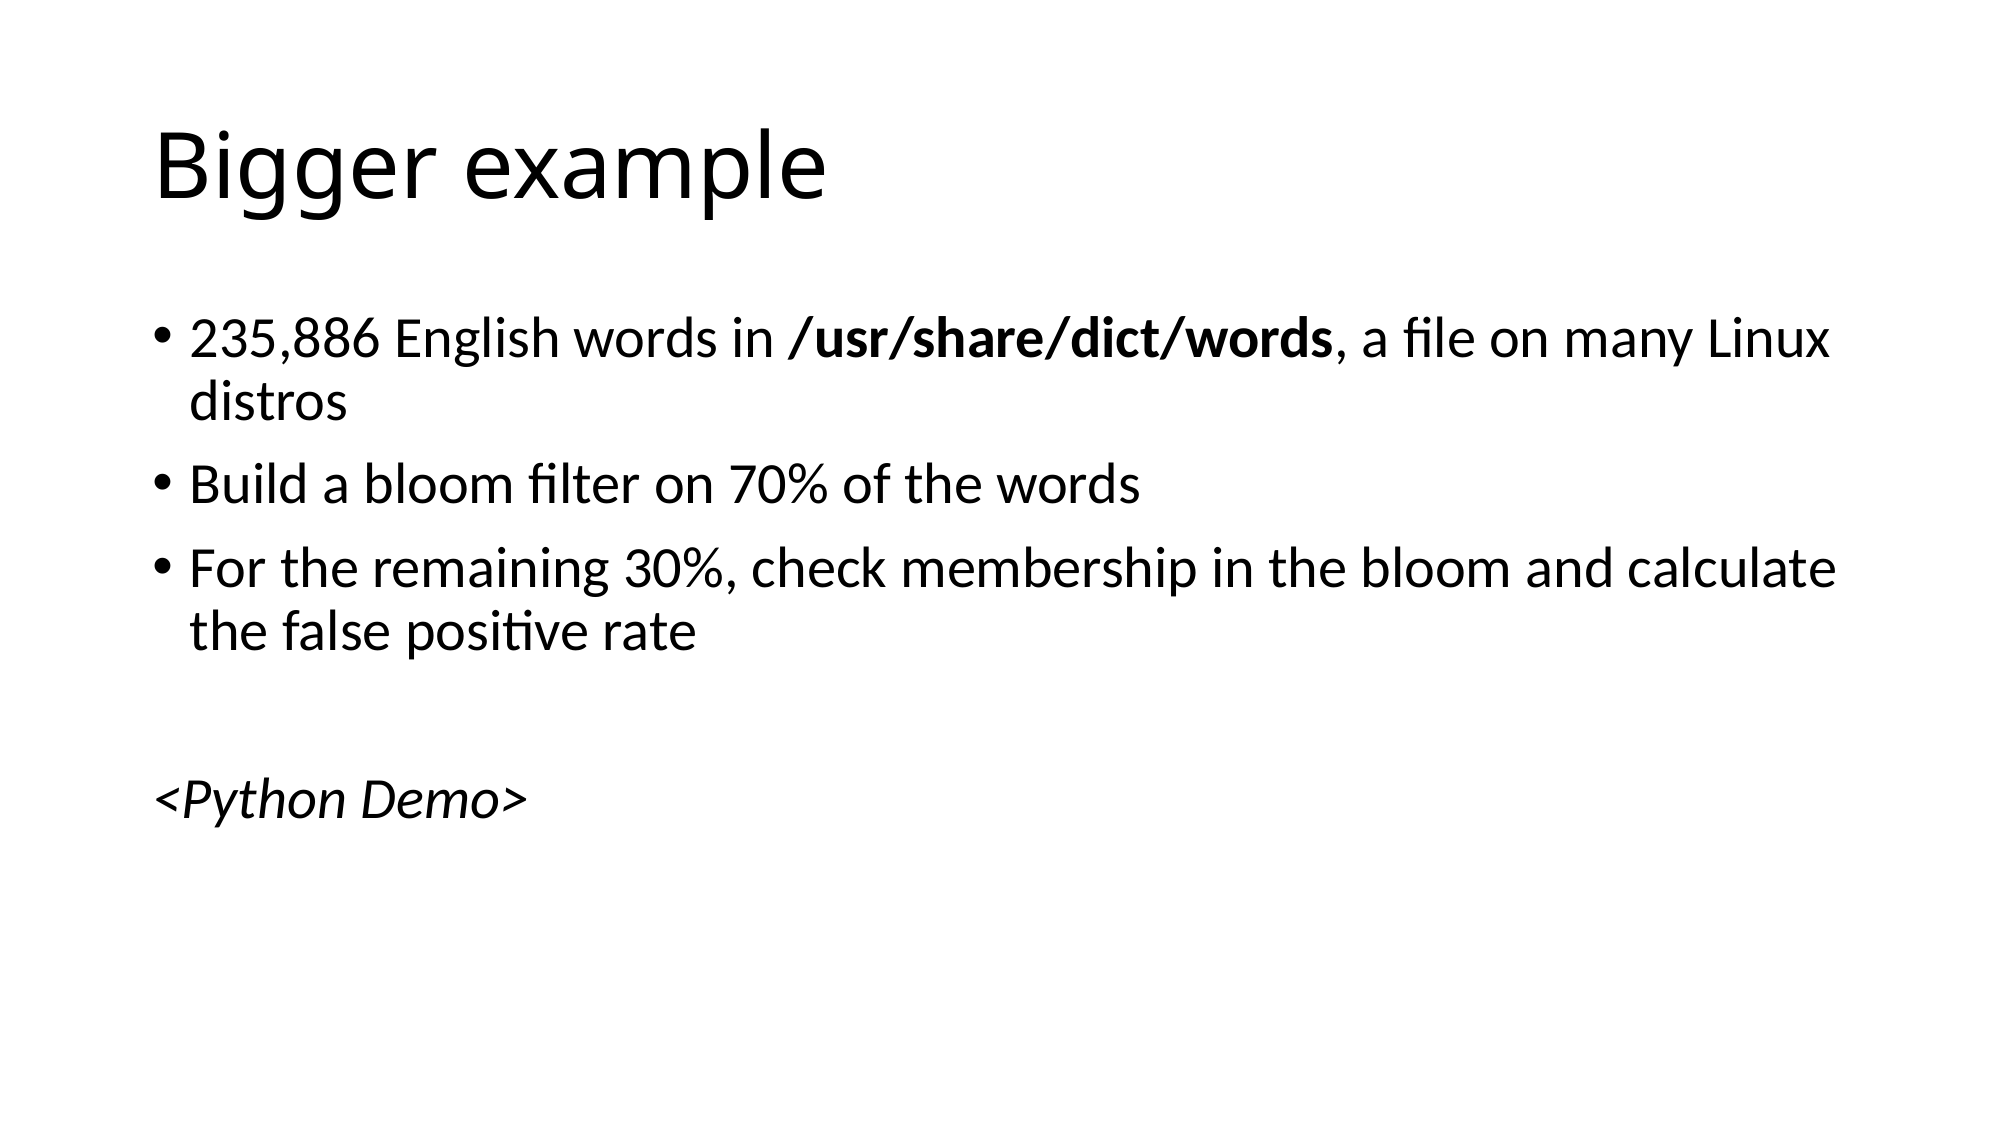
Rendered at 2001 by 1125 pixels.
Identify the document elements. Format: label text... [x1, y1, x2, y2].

title Bigger example [137, 59, 1863, 278]
list 235,886 English words in /usr/share/dict/words, a file on many Linux distros Build a bloom filter on 70% of the words For the remaining 30%, check membership in the bloom and calculate the false positive rate <Python Demo> [137, 299, 1863, 1014]
